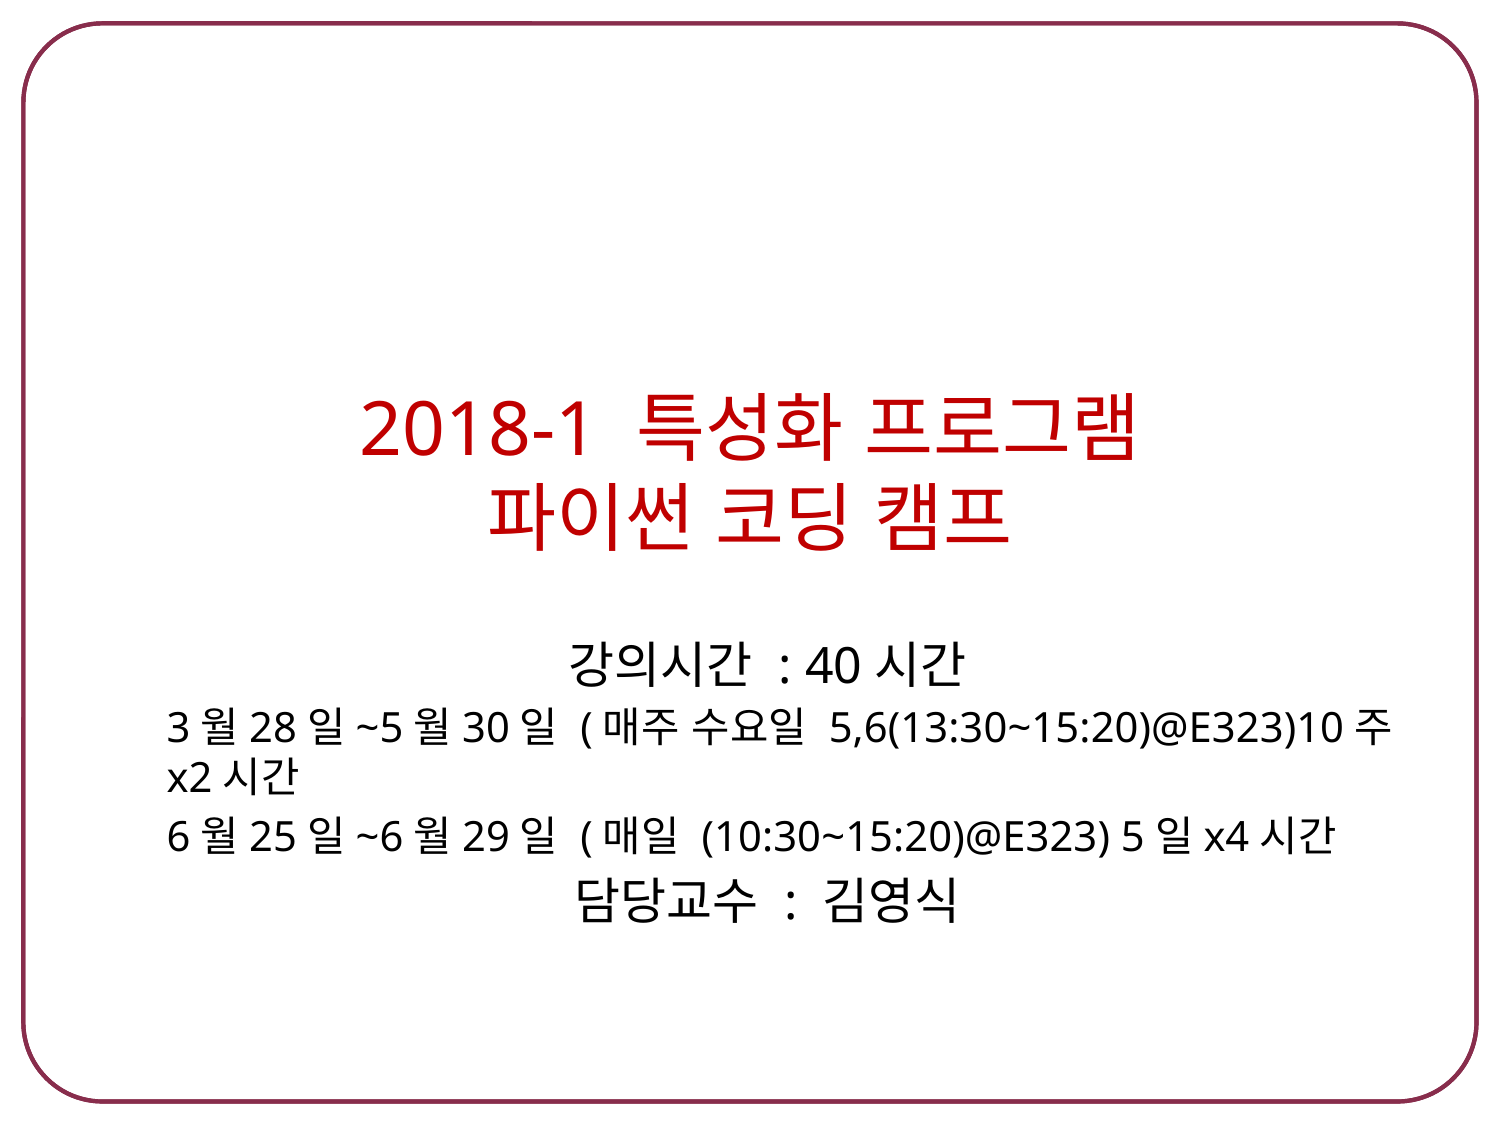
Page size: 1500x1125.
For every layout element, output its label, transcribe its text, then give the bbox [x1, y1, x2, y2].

title 2018-1 특성화 프로그램 파이썬 코딩 캠프 [112, 349, 1388, 591]
subtitle 강의시간 : 40시간 3월28일~5월30일 (매주 수요일 5,6(13:30~15:20)@E323)10주x2시간 6월25일~6월29일 (매일 (10:30~15:20)@E323) 5일x4시간 담당교수 : 김영식 [76, 637, 1459, 925]
